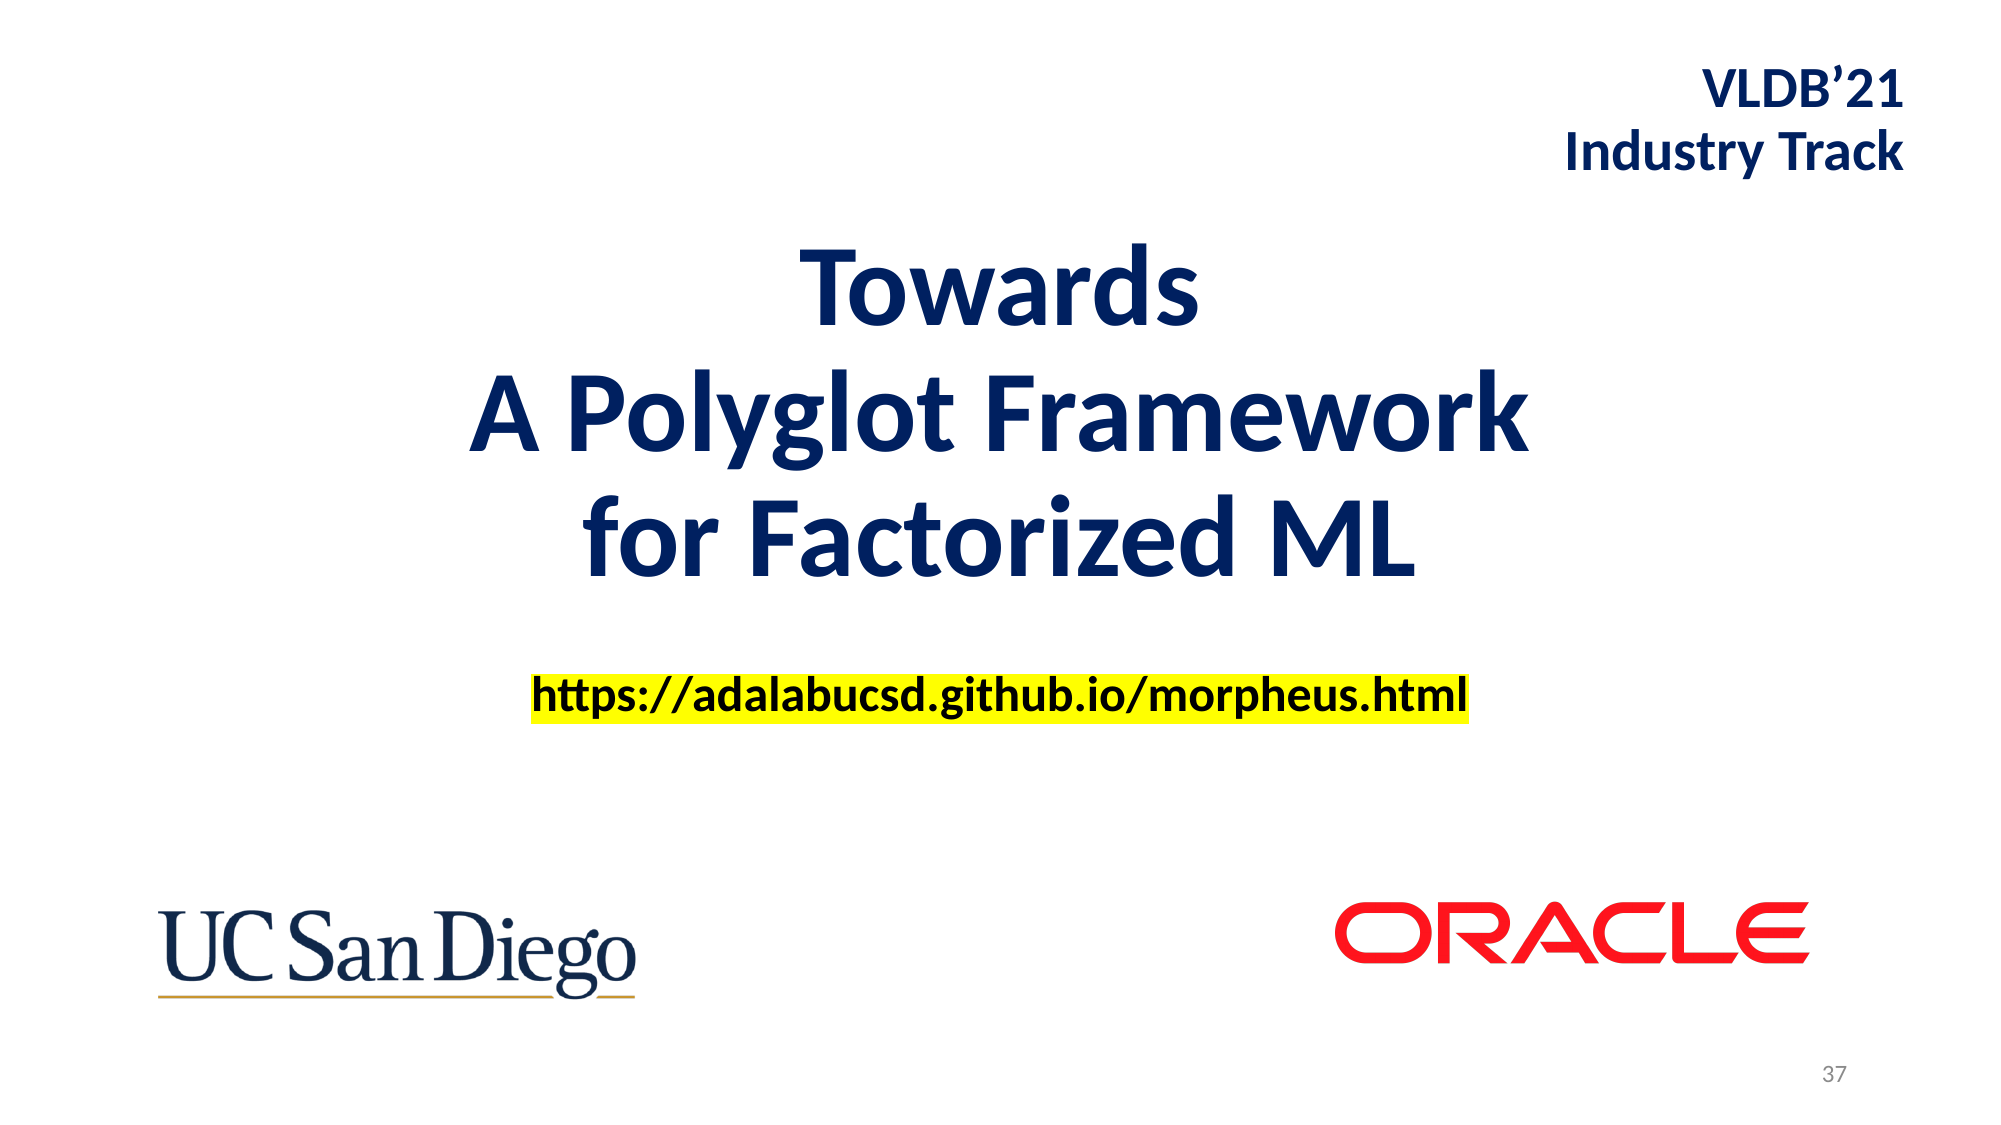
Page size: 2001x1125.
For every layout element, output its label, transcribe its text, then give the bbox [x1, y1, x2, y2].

subtitle https://adalabucsd.github.io/morpheus.html [249, 660, 1750, 933]
title Towards A Polyglot Framework for Factorized ML [249, 217, 1750, 609]
picture [1330, 796, 1814, 1069]
slide_number 37 [1412, 1042, 1863, 1103]
text_box VLDB’21 Industry Track [1524, 51, 1920, 191]
picture [157, 909, 636, 1001]
